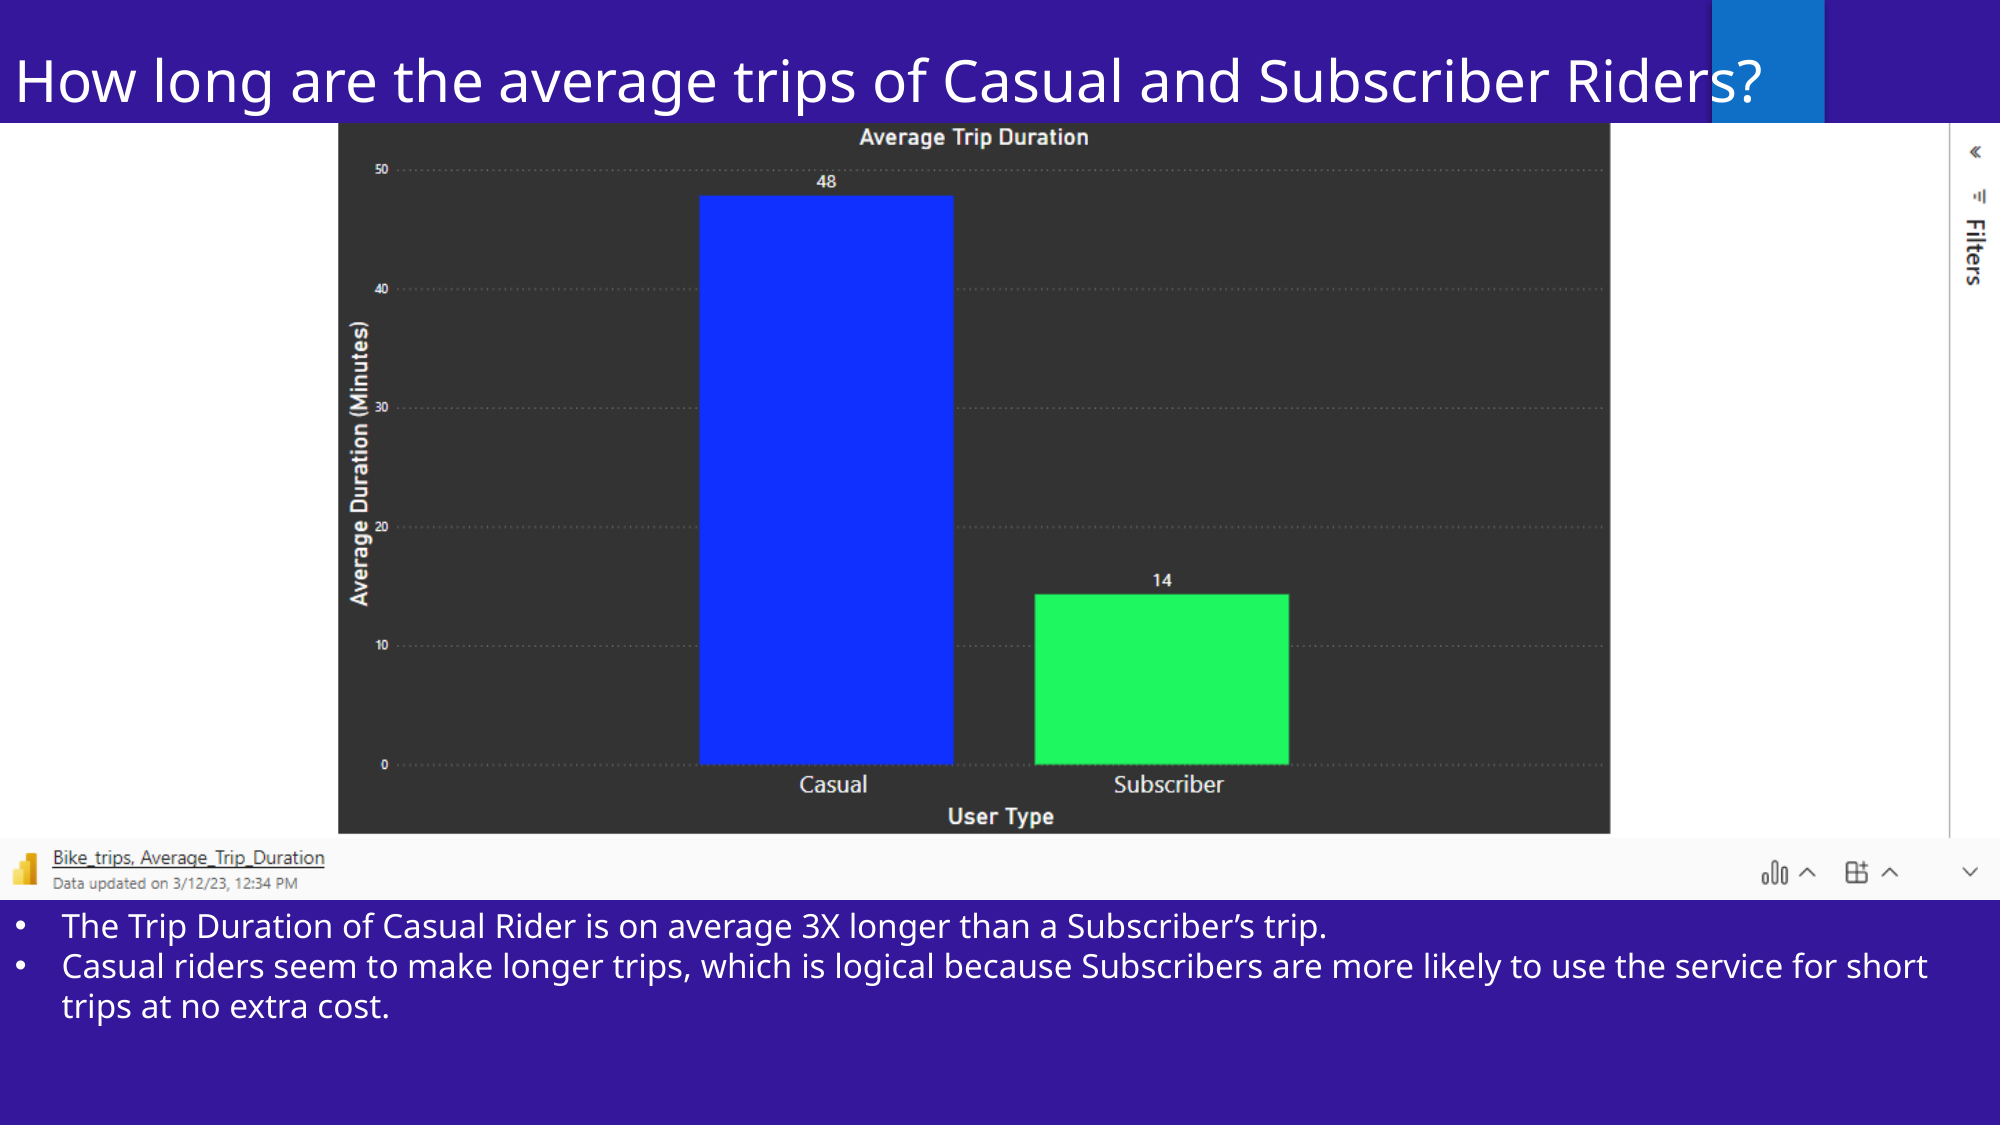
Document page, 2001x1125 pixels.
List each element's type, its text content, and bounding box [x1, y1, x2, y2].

text_box How long are the average trips of Casual and Subscriber Riders? [0, 36, 2000, 122]
text_box The Trip Duration of Casual Rider is on average 3X longer than a Subscriber’s trip. Casual riders seem to make longer trips, which is logical because Subscribers are more likely to use the service for short trips at no extra cost. [0, 900, 1968, 1113]
picture [0, 123, 2000, 900]
